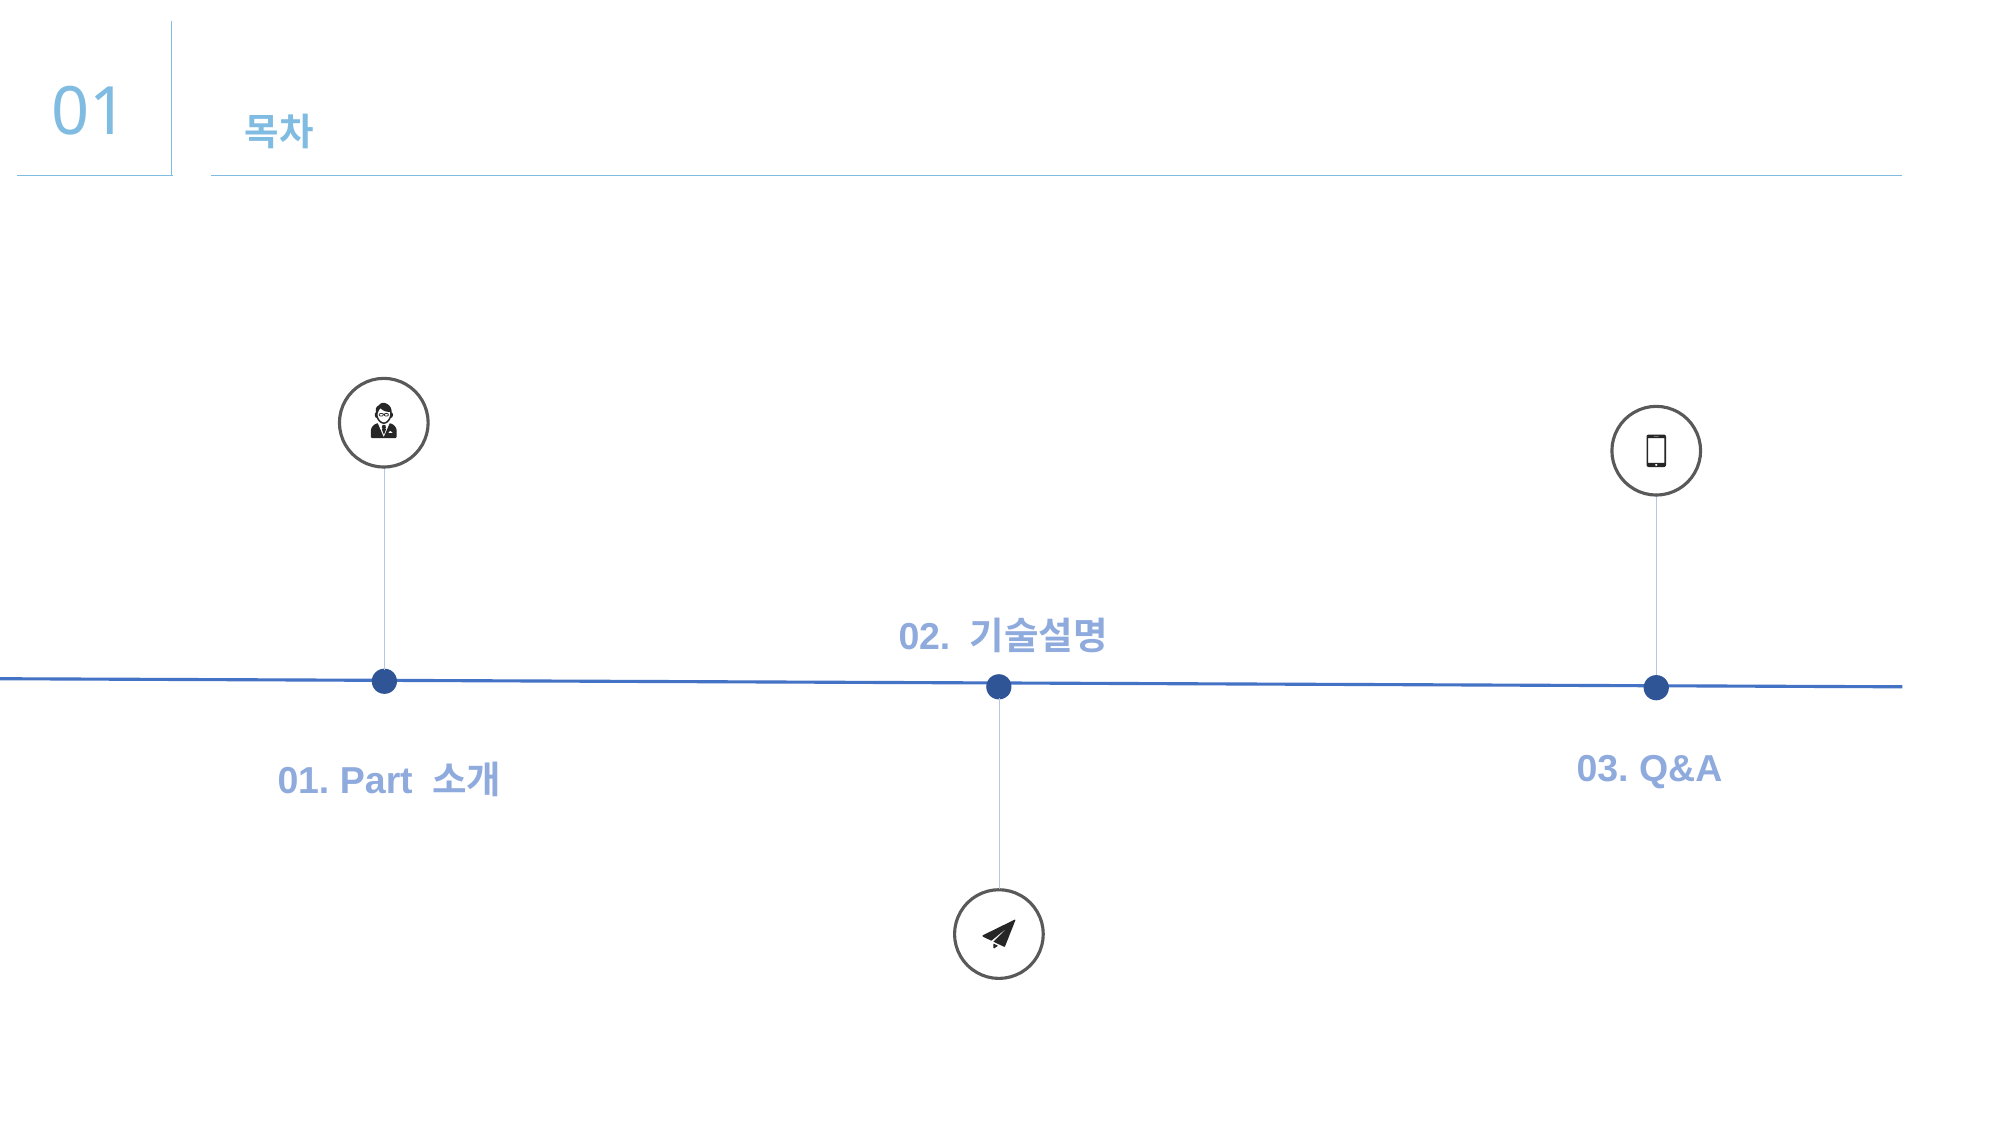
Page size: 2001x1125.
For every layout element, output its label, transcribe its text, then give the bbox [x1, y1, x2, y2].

text_box 목차 [180, 78, 378, 161]
text_box [1642, 687, 1670, 702]
text_box 02. 기술설명 [816, 581, 1176, 664]
text_box [371, 667, 398, 678]
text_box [0, 678, 1903, 687]
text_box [16, 20, 173, 177]
text_box [988, 673, 1010, 678]
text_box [339, 378, 429, 468]
text_box [372, 687, 397, 695]
text_box [985, 687, 1013, 701]
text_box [954, 889, 1044, 979]
text_box [1646, 674, 1666, 678]
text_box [1611, 406, 1701, 496]
text_box 01. Part 소개 [205, 725, 559, 809]
text_box 03. Q&A [1484, 714, 1800, 797]
